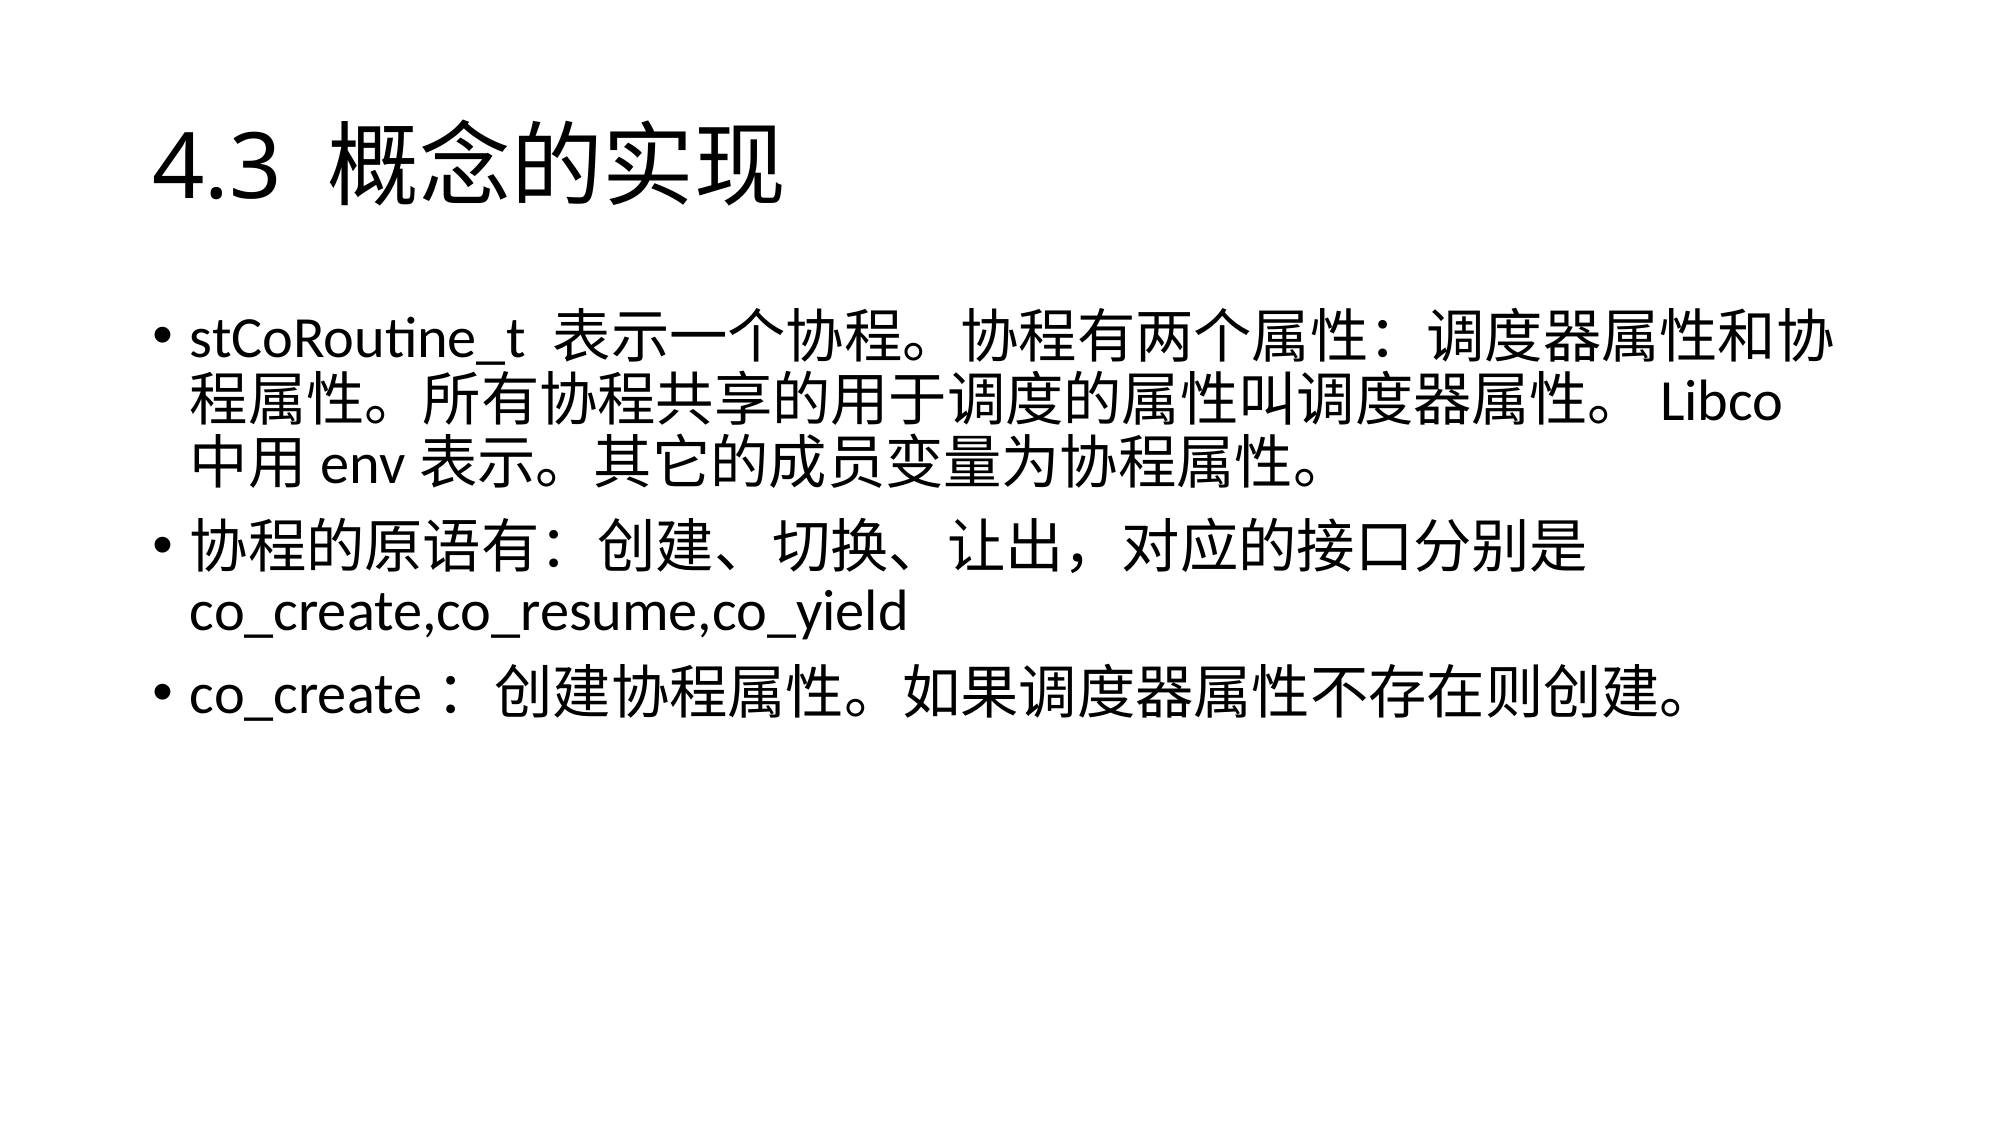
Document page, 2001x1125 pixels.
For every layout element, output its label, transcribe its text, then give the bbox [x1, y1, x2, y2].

title 4.3 概念的实现 [137, 59, 1863, 278]
list stCoRoutine_t 表示一个协程。协程有两个属性：调度器属性和协程属性。所有协程共享的用于调度的属性叫调度器属性。Libco中用env表示。其它的成员变量为协程属性。 协程的原语有：创建、切换、让出，对应的接口分别是co_create,co_resume,co_yield co_create：创建协程属性。如果调度器属性不存在则创建。 [137, 299, 1863, 1014]
